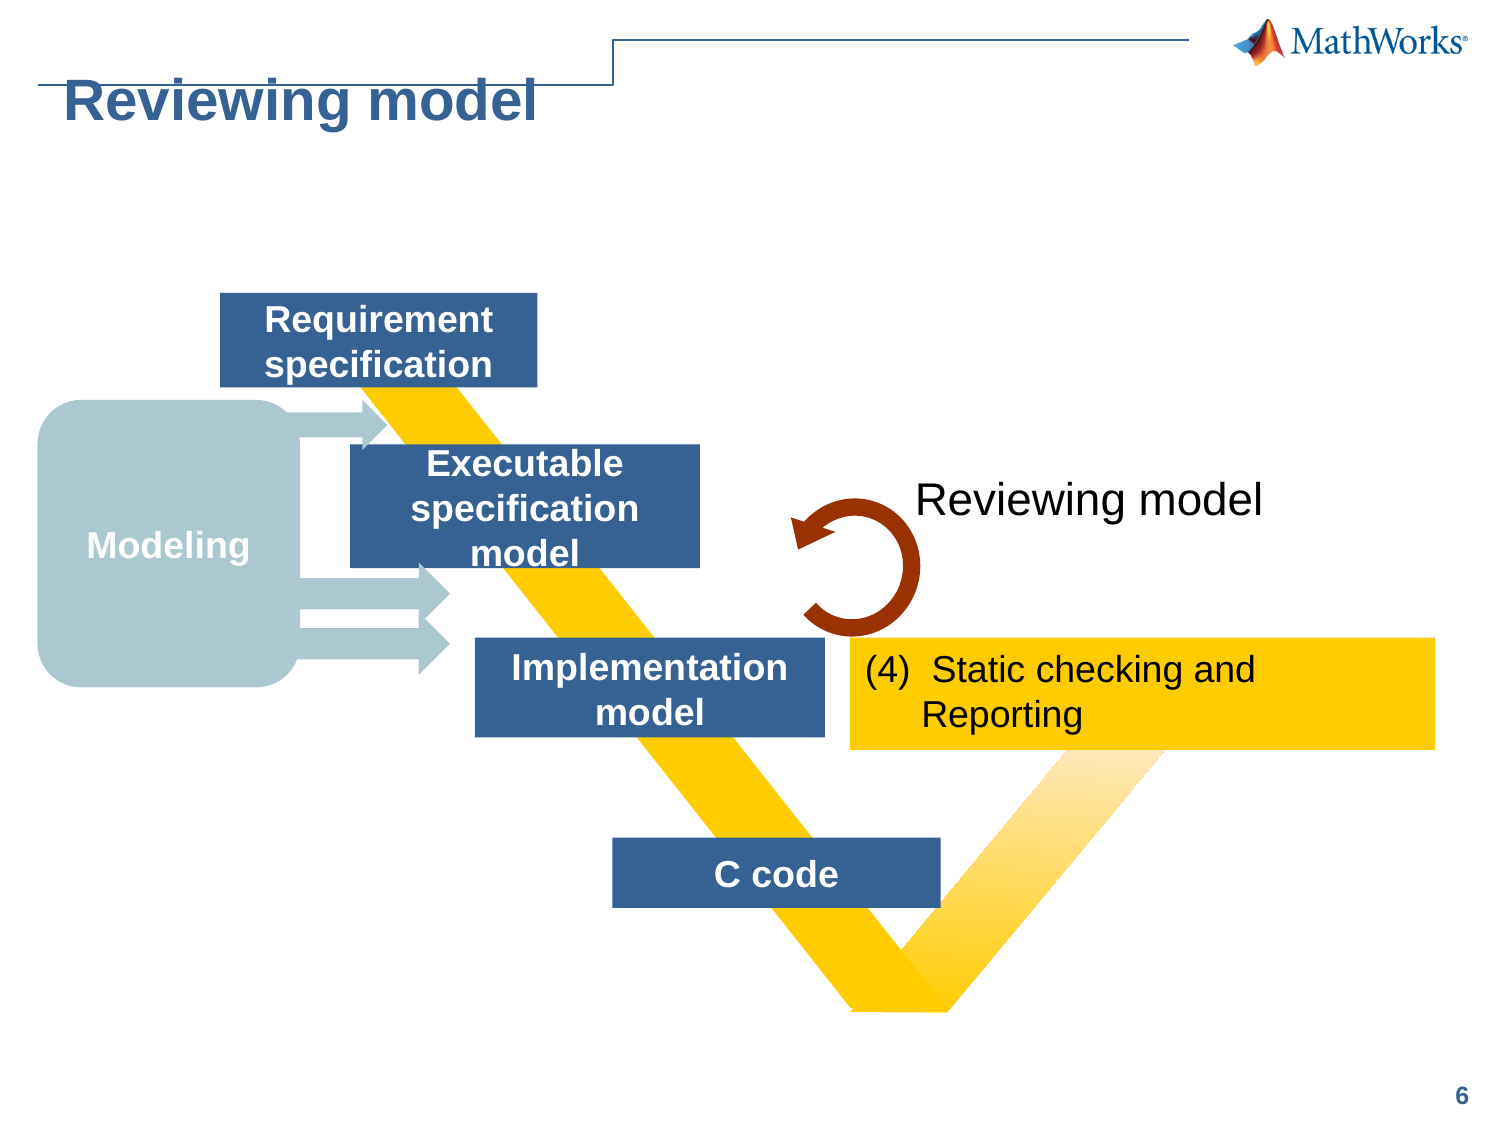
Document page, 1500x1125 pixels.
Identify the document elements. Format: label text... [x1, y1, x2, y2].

text_box Reviewing model [899, 462, 1301, 533]
title Reviewing model [48, 54, 1105, 243]
text_box [788, 496, 923, 639]
text_box [60, 610, 453, 677]
picture [1226, 7, 1483, 78]
text_box [501, 570, 655, 635]
text_box [197, 560, 453, 618]
list (4) Static checking and Reporting [849, 637, 1436, 750]
text_box Modeling [35, 397, 303, 690]
text_box [848, 750, 1168, 1015]
text_box Implementation model [473, 635, 827, 740]
text_box [210, 398, 390, 452]
text_box [770, 910, 949, 1010]
text_box [359, 390, 503, 442]
text_box Executable specification model [348, 442, 702, 570]
text_box Requirement specification [218, 291, 540, 390]
text_box [636, 740, 813, 835]
text_box C code [610, 835, 943, 910]
